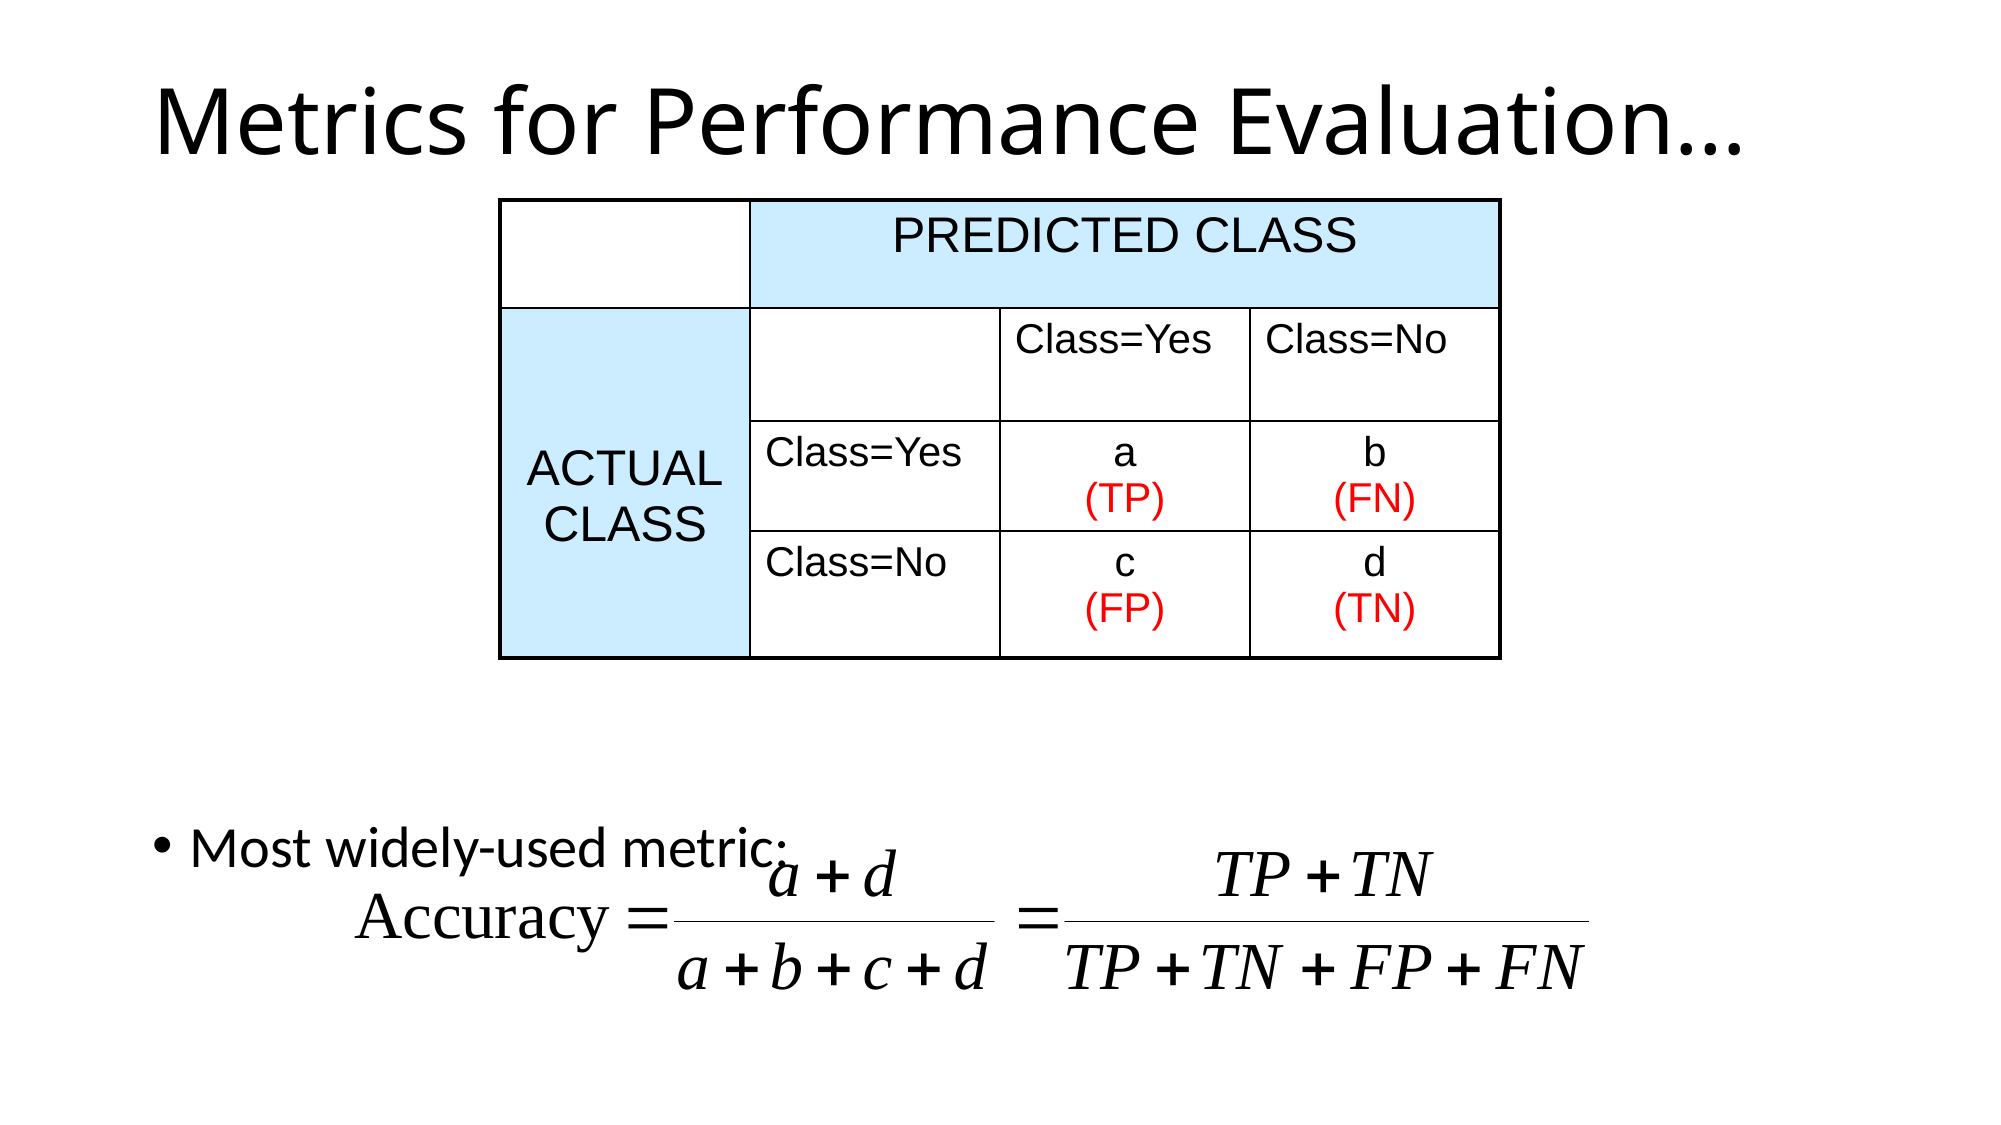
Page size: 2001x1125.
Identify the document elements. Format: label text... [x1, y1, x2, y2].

table_cell Class=Yes [751, 422, 999, 530]
table_cell d (TN) [1251, 532, 1498, 656]
table_header PREDICTED CLASS [751, 202, 1498, 307]
table_cell Class=No [751, 532, 999, 656]
table_header [502, 202, 749, 307]
table_cell c (FP) [1001, 532, 1249, 656]
table_cell a (TP) [1001, 422, 1249, 530]
table_cell b (FN) [1251, 422, 1498, 530]
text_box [349, 837, 1594, 997]
table_cell Class=No [1251, 309, 1498, 420]
table_cell [751, 309, 999, 420]
title Metrics for Performance Evaluation… [137, 16, 1863, 234]
table_cell ACTUAL CLASS [502, 309, 749, 656]
list Most widely-used metric: [137, 299, 1863, 1014]
table_cell Class=Yes [1001, 309, 1249, 420]
